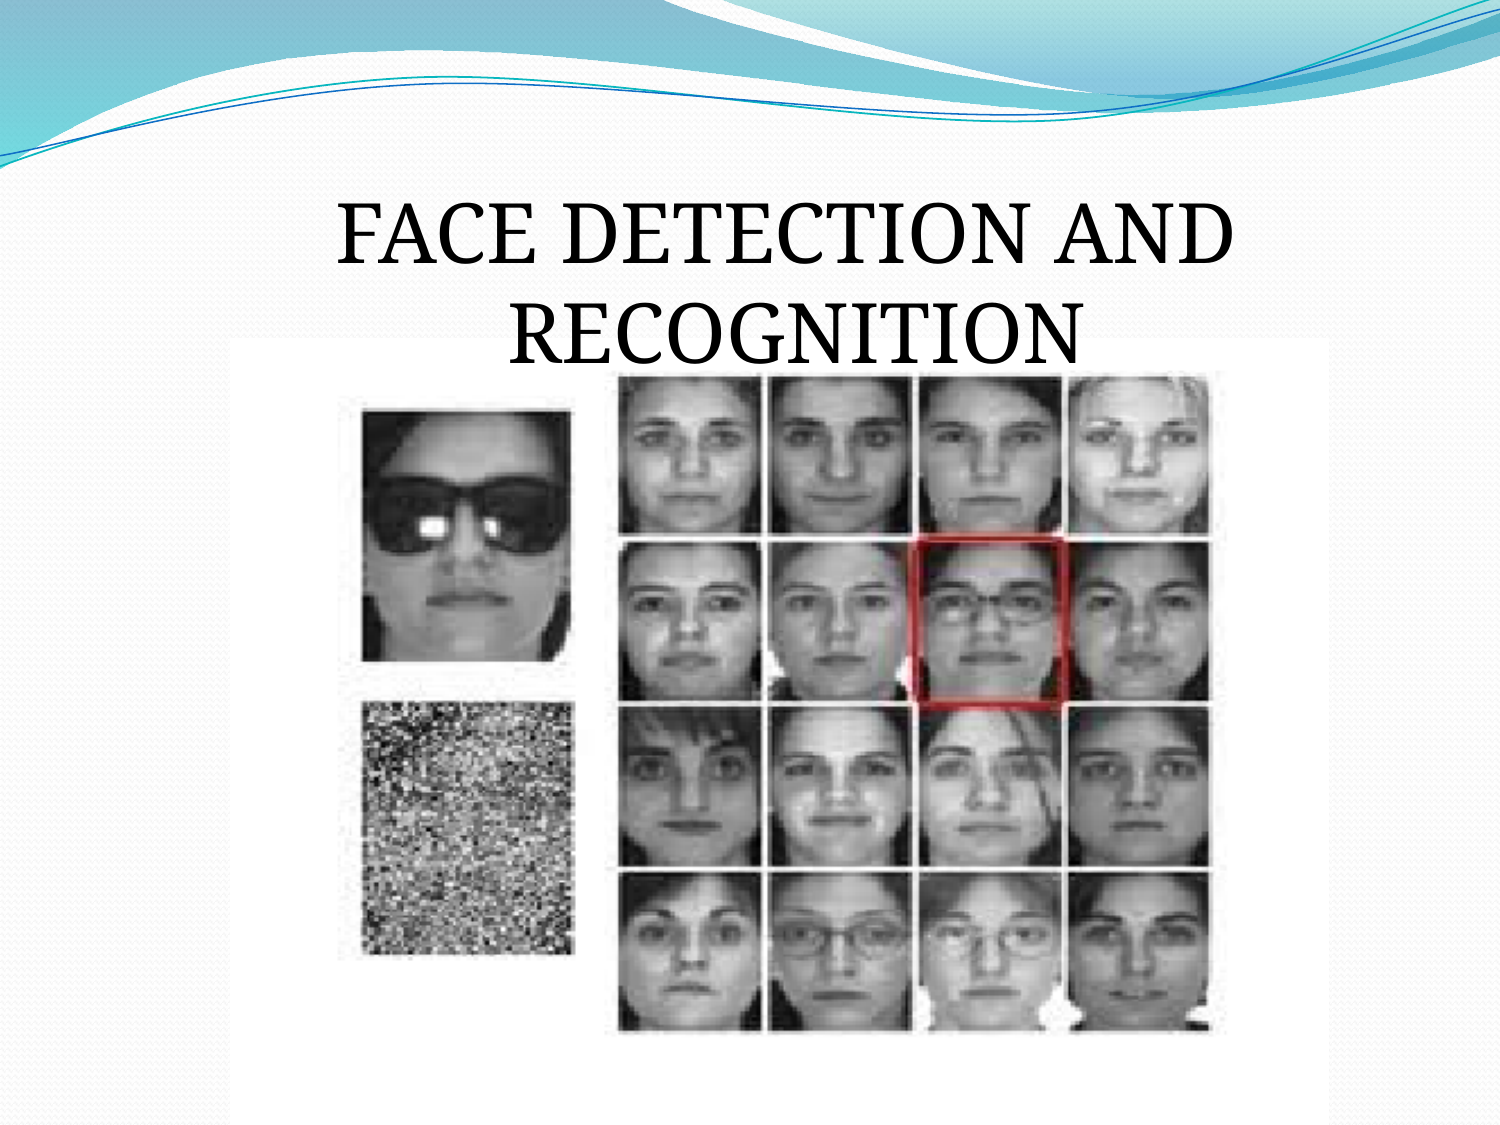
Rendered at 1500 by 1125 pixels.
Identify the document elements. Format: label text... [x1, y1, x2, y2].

text_box FACE DETECTION AND RECOGNITION [147, 172, 1447, 388]
picture [229, 337, 1329, 1125]
